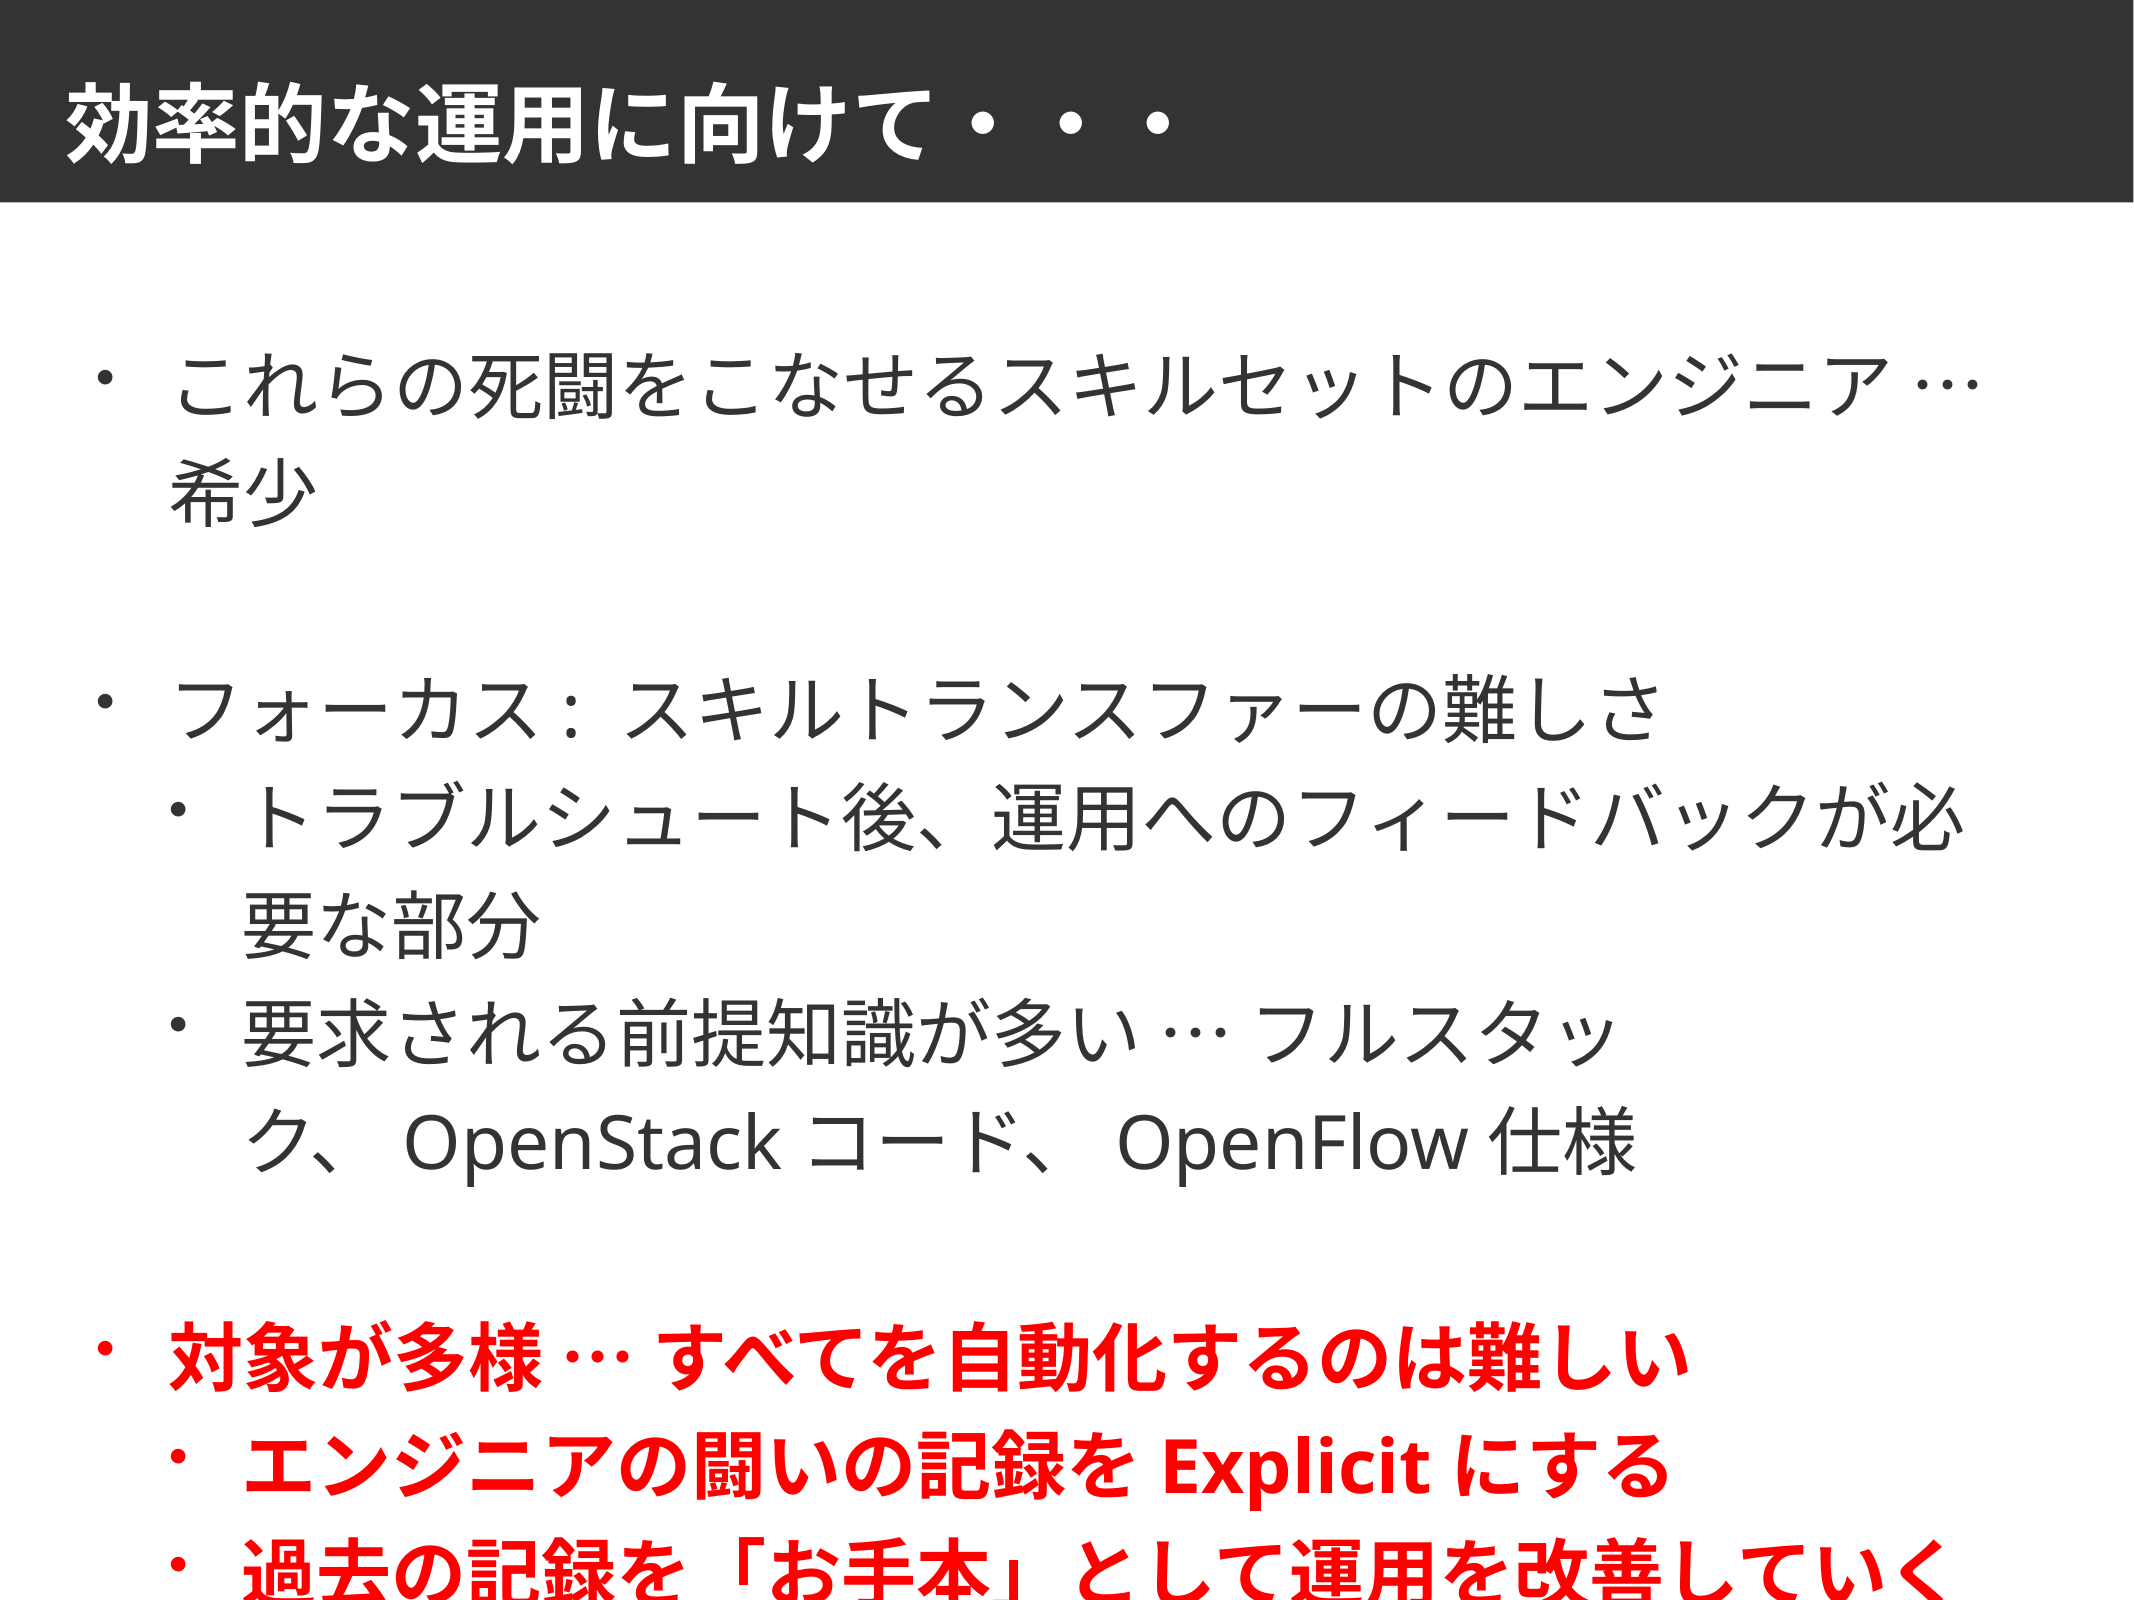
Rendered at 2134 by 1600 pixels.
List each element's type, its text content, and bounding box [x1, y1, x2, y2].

title 効率的な運用に向けて・・・ [56, 43, 2078, 199]
list これらの死闘をこなせるスキルセットのエンジニア … 希少 フォーカス: スキルトランスファーの難しさ トラブルシュート後、運用へのフィードバックが必要な部分 要求される前提知識が多い … フルスタック、OpenStackコード、OpenFlow仕様 対象が多様 … すべてを自動化するのは難しい エンジニアの闘いの記録をExplicitにする 過去の記録を「お手本」として運用を改善していく [86, 311, 2024, 1501]
